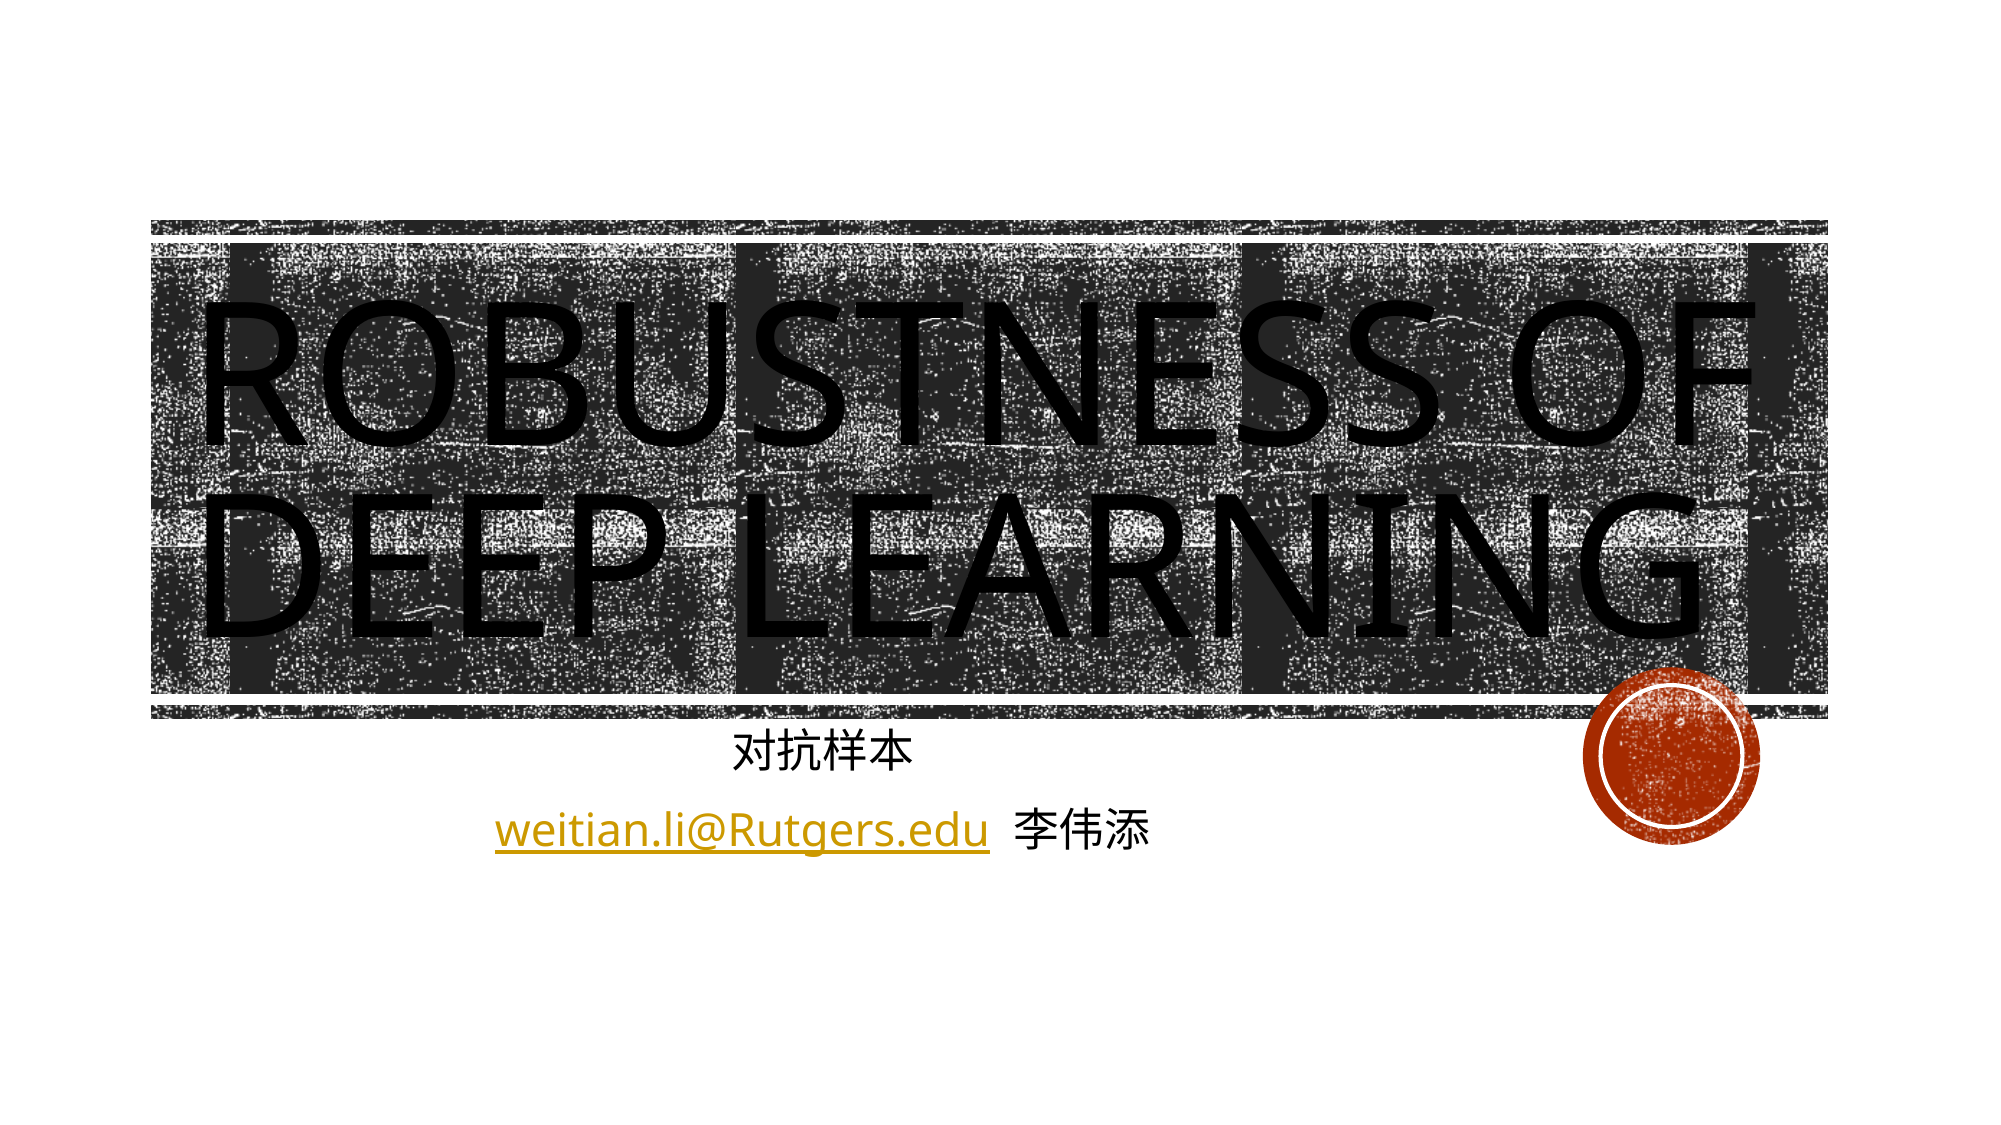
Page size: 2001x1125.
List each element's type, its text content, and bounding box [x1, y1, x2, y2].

title Robustness of Deep Learning [172, 234, 1935, 733]
subtitle 对抗样本 weitian.li@Rutgers.edu 李伟添 [175, 720, 1470, 896]
